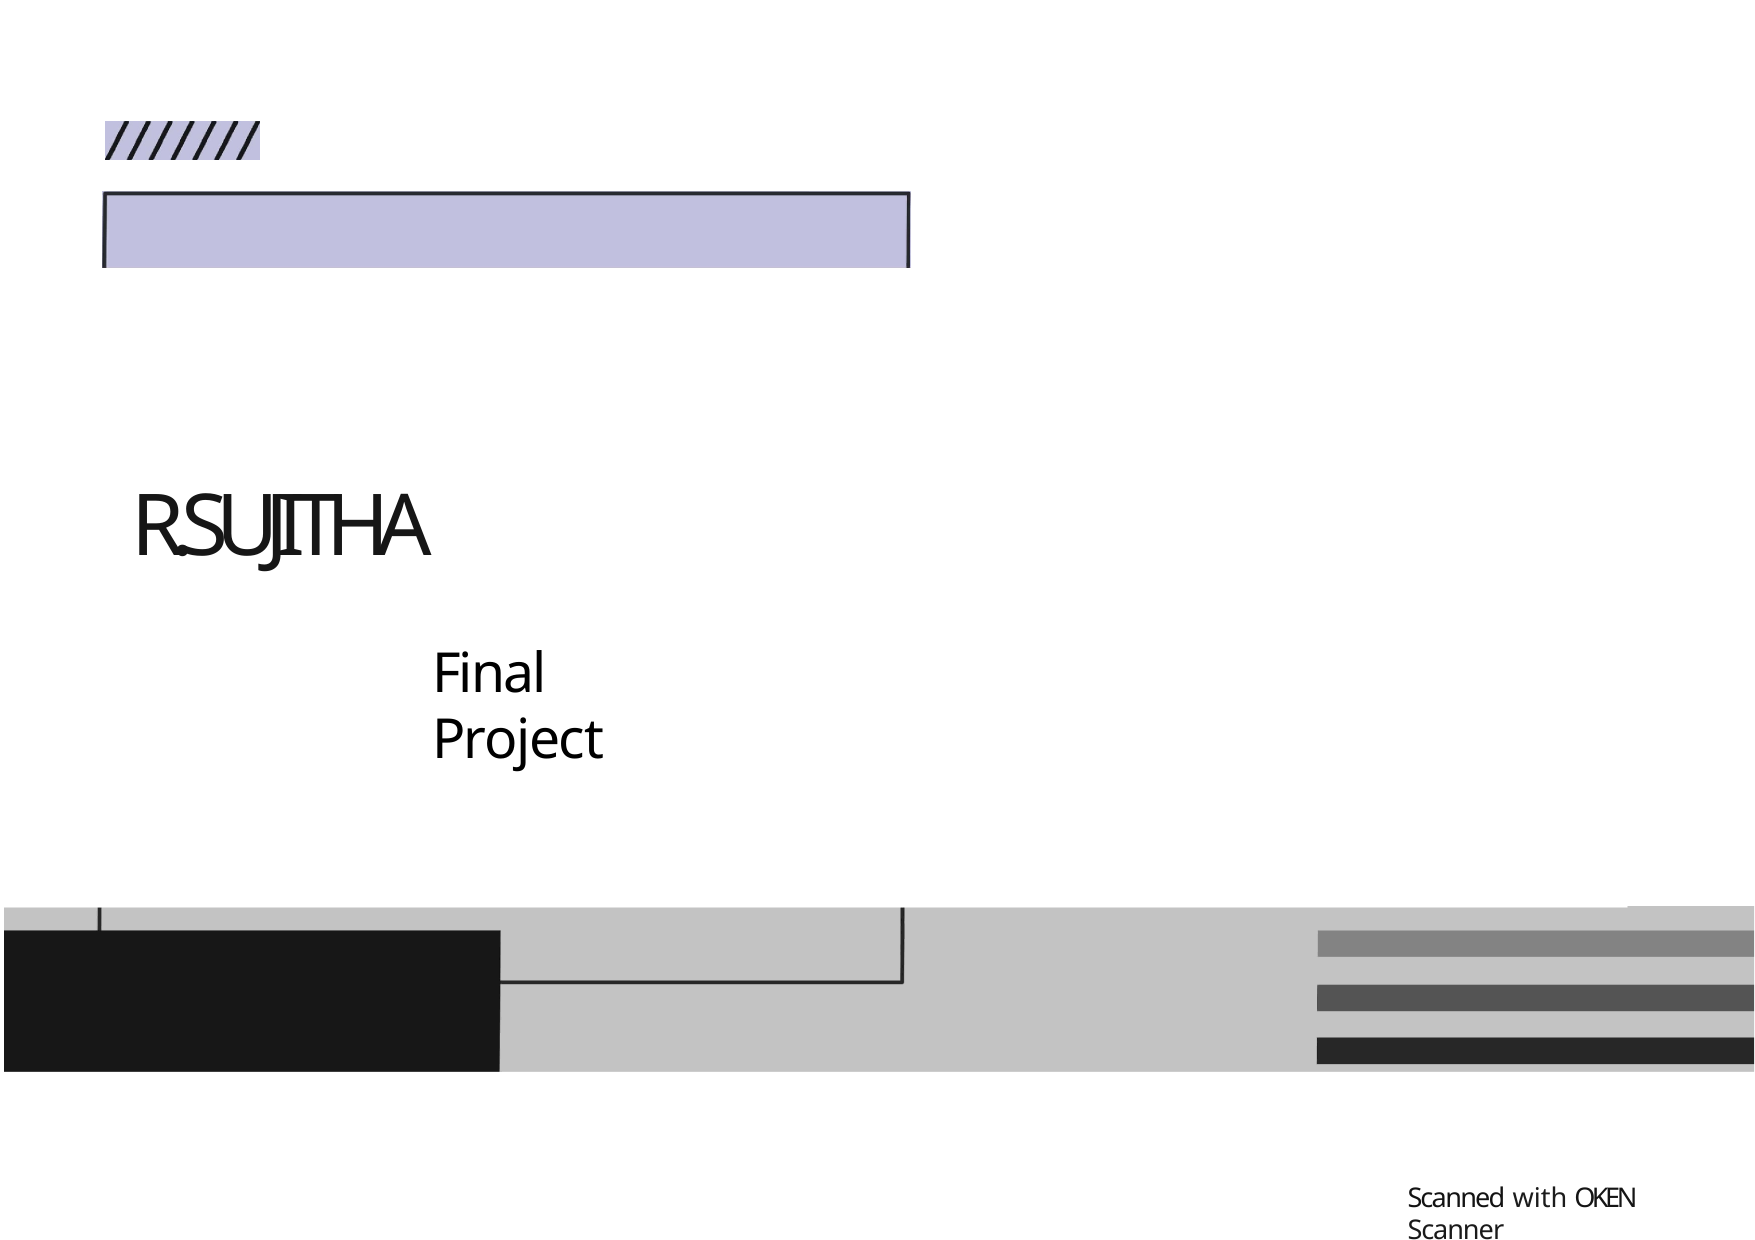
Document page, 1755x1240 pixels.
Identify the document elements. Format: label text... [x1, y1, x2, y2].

picture [102, 191, 911, 268]
picture [4, 906, 1755, 1072]
text_box Final Project [429, 635, 720, 770]
title R.SUJITHA [129, 467, 542, 677]
text_box Scanned with OKEN Scanner [1405, 1178, 1733, 1240]
picture [105, 121, 260, 160]
